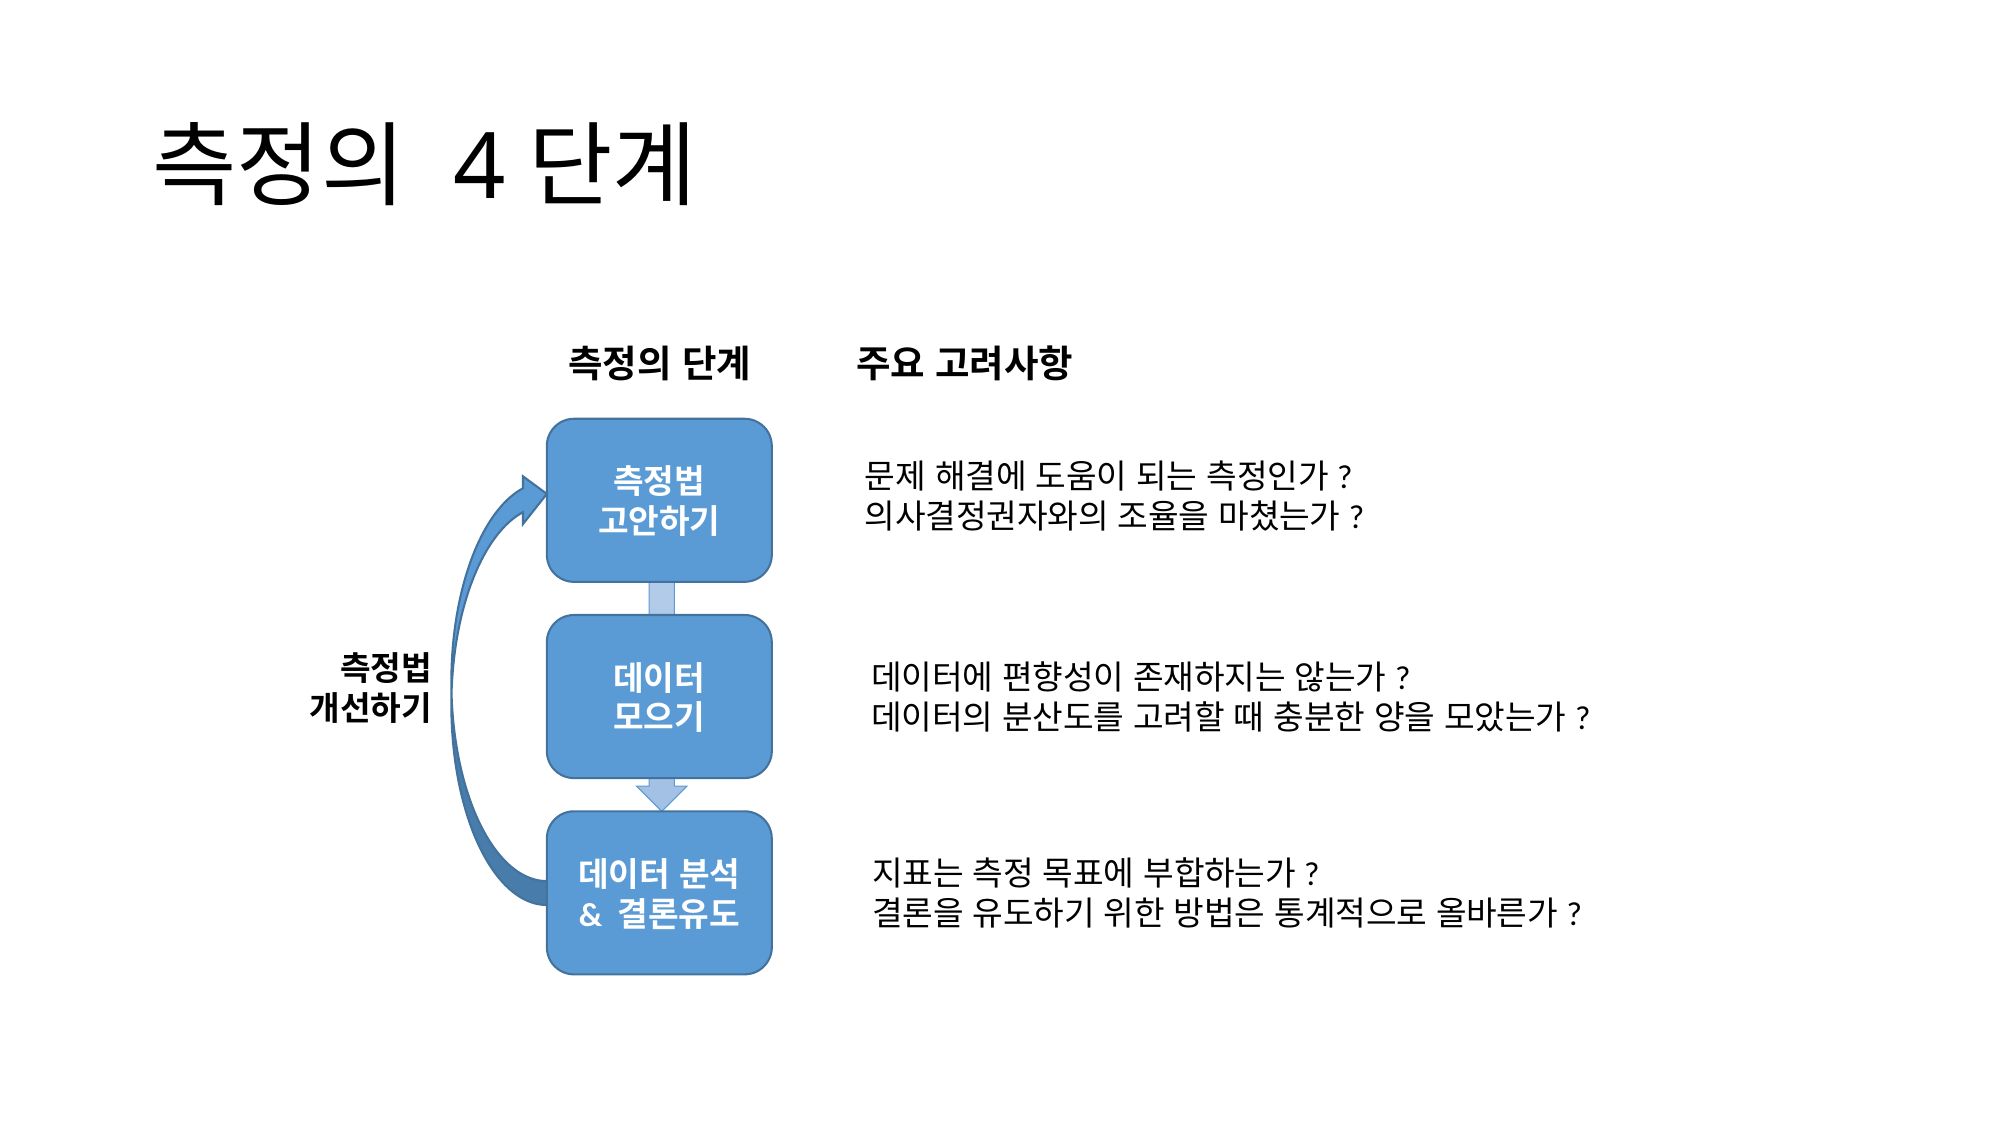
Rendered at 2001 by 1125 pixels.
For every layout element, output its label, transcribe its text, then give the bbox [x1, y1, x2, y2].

text_box 지표는 측정 목표에 부합하는가? 결론을 유도하기 위한 방법은 통계적으로 올바른가? [857, 844, 1598, 940]
text_box 측정법 고안하기 [545, 417, 773, 583]
text_box 데이터 분석 & 결론유도 [545, 810, 773, 976]
text_box 측정법 개선하기 [228, 639, 447, 734]
text_box [648, 583, 675, 613]
text_box 데이터에 편향성이 존재하지는 않는가? 데이터의 분산도를 고려할 때 충분한 양을 모았는가? [856, 648, 1606, 744]
title 측정의 4단계 [137, 59, 1863, 278]
text_box 측정의 단계 [553, 332, 777, 393]
text_box [635, 780, 689, 810]
text_box 데이터 모으기 [545, 613, 773, 780]
text_box [450, 474, 549, 907]
text_box 문제 해결에 도움이 되는 측정인가? 의사결정권자와의 조율을 마쳤는가? [850, 447, 1380, 543]
text_box 주요 고려사항 [841, 332, 1089, 393]
